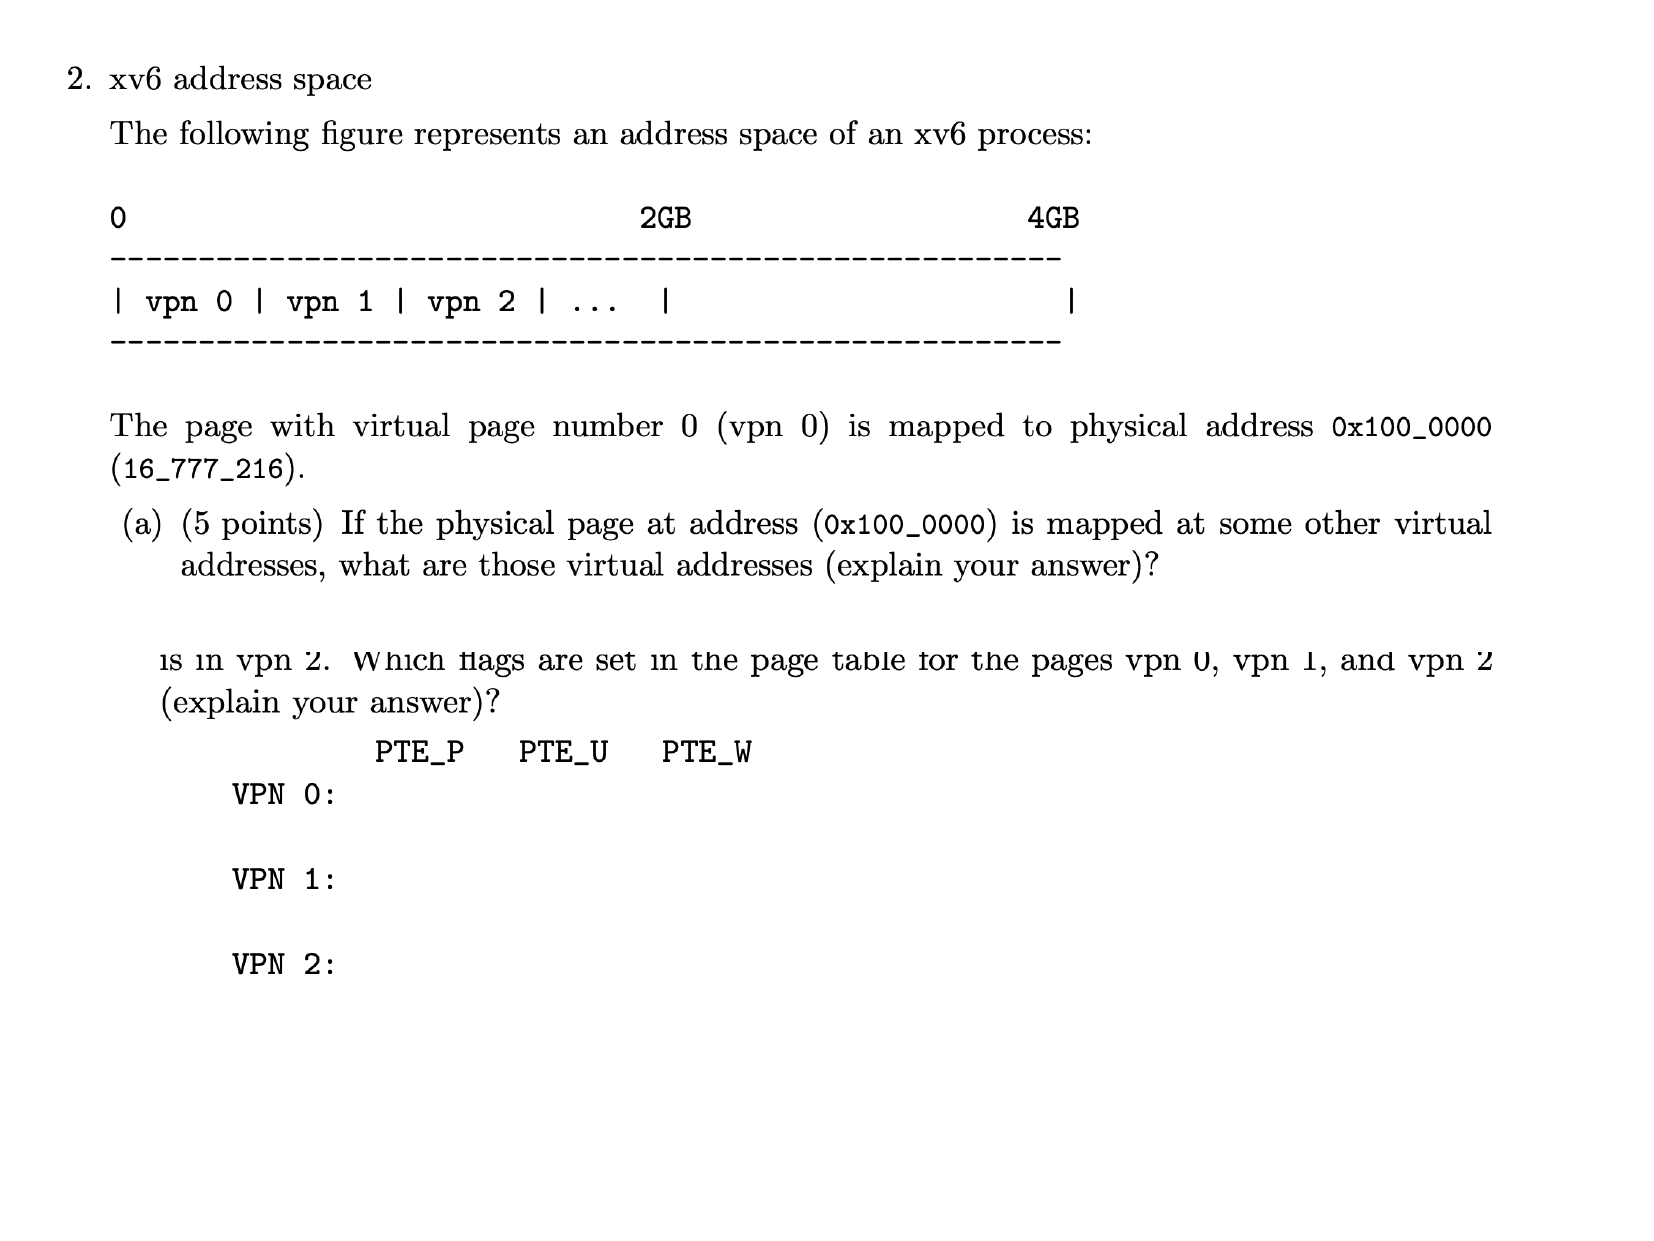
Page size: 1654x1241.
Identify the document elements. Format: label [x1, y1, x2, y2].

picture [27, 33, 1539, 1010]
